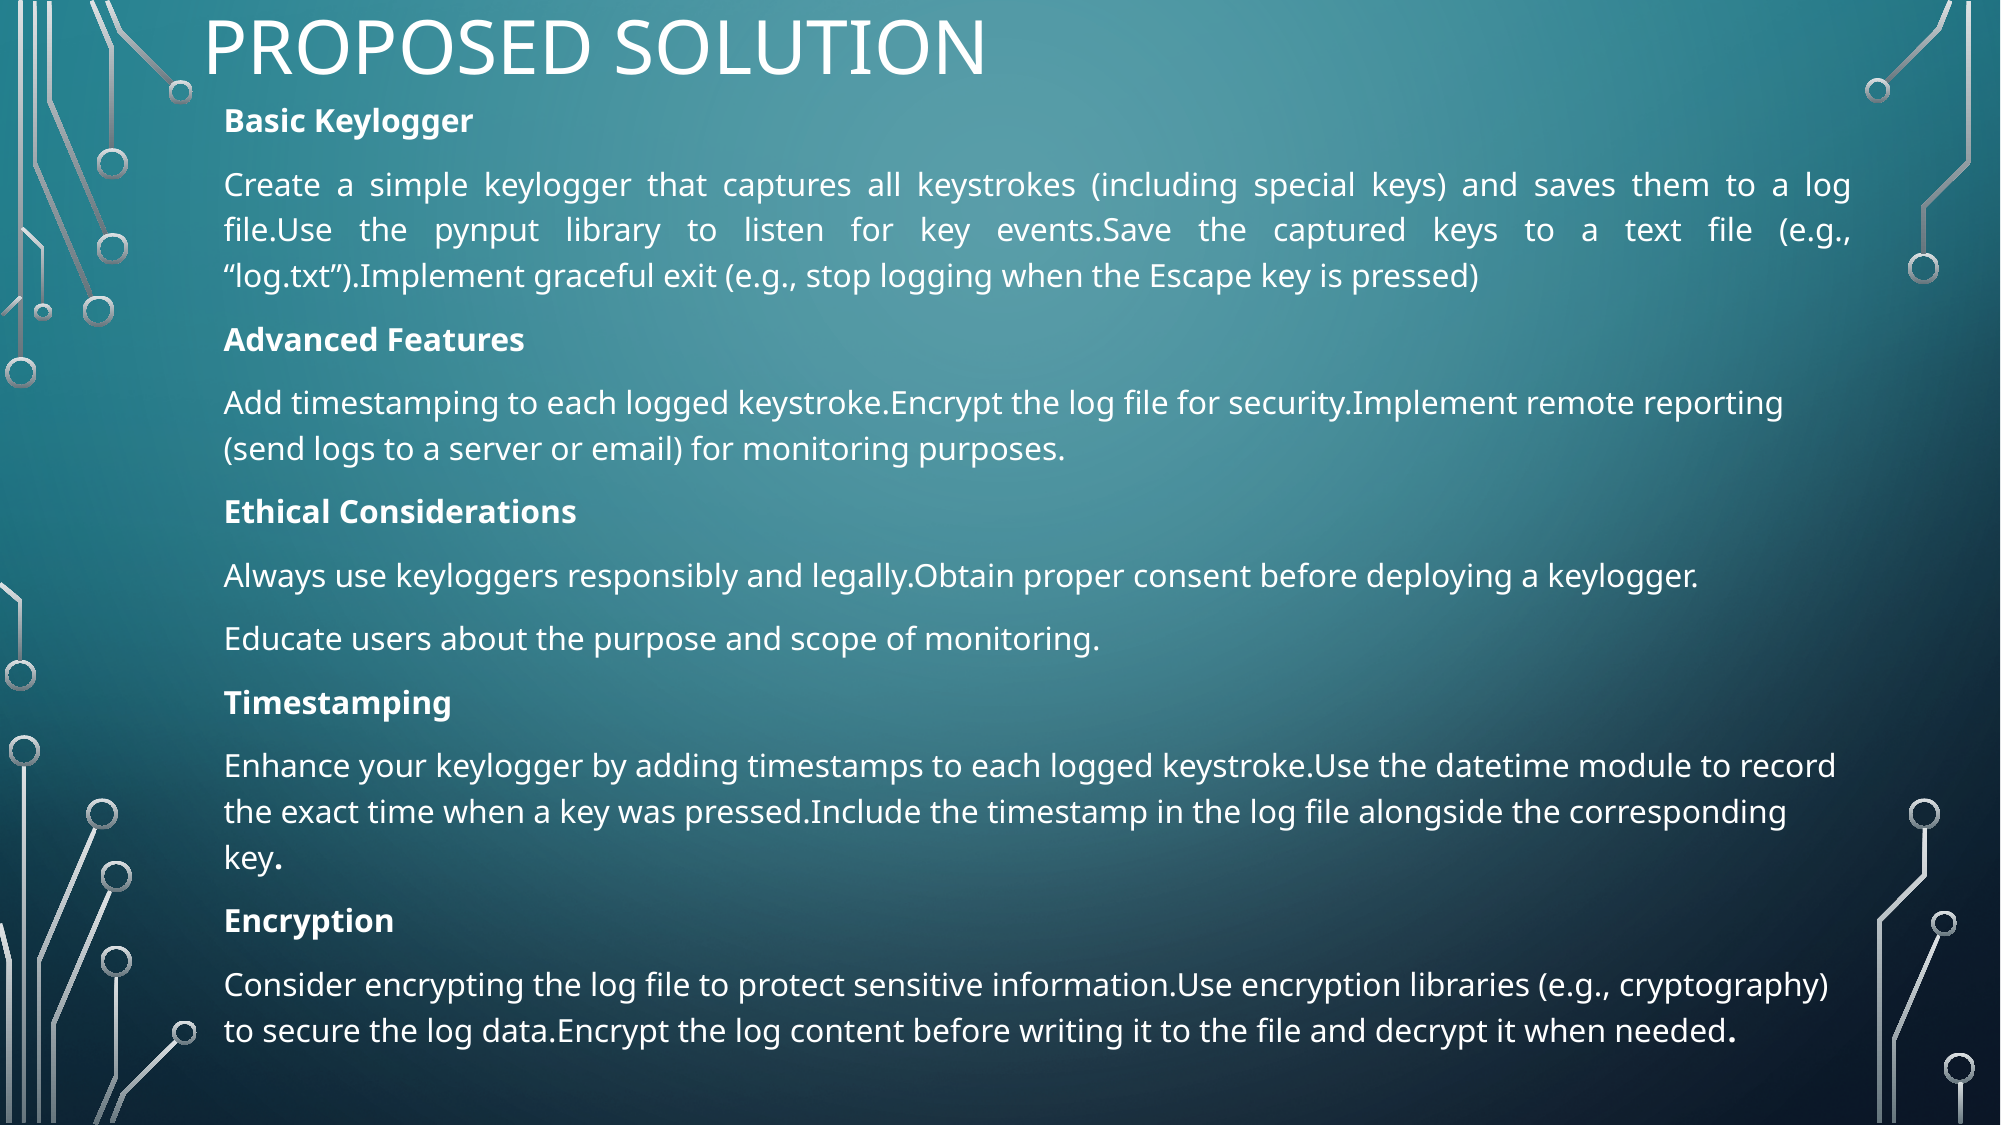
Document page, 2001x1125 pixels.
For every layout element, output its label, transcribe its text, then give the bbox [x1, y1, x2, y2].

list Basic Keylogger Create a simple keylogger that captures all keystrokes (including special keys) and saves them to a log file.Use the pynput library to listen for key events.Save the captured keys to a text file (e.g., “log.txt”).Implement graceful exit (e.g., stop logging when the Escape key is pressed) Advanced Features Add timestamping to each logged keystroke.Encrypt the log file for security.Implement remote reporting (send logs to a server or email) for monitoring purposes. Ethical Considerations Always use keyloggers responsibly and legally.Obtain proper consent before deploying a keylogger. Educate users about the purpose and scope of monitoring. Timestamping Enhance your keylogger by adding timestamps to each logged keystroke.Use the datetime module to record the exact time when a key was pressed.Include the timestamp in the log file alongside the corresponding key. Encryption Consider encrypting the log file to protect sensitive information.Use encryption libraries (e.g., cryptography) to secure the log data.Encrypt the log content before writing it to the file and decrypt it when needed. [208, 85, 1868, 1097]
title PROPOSED SOLUTION [187, 0, 1813, 172]
